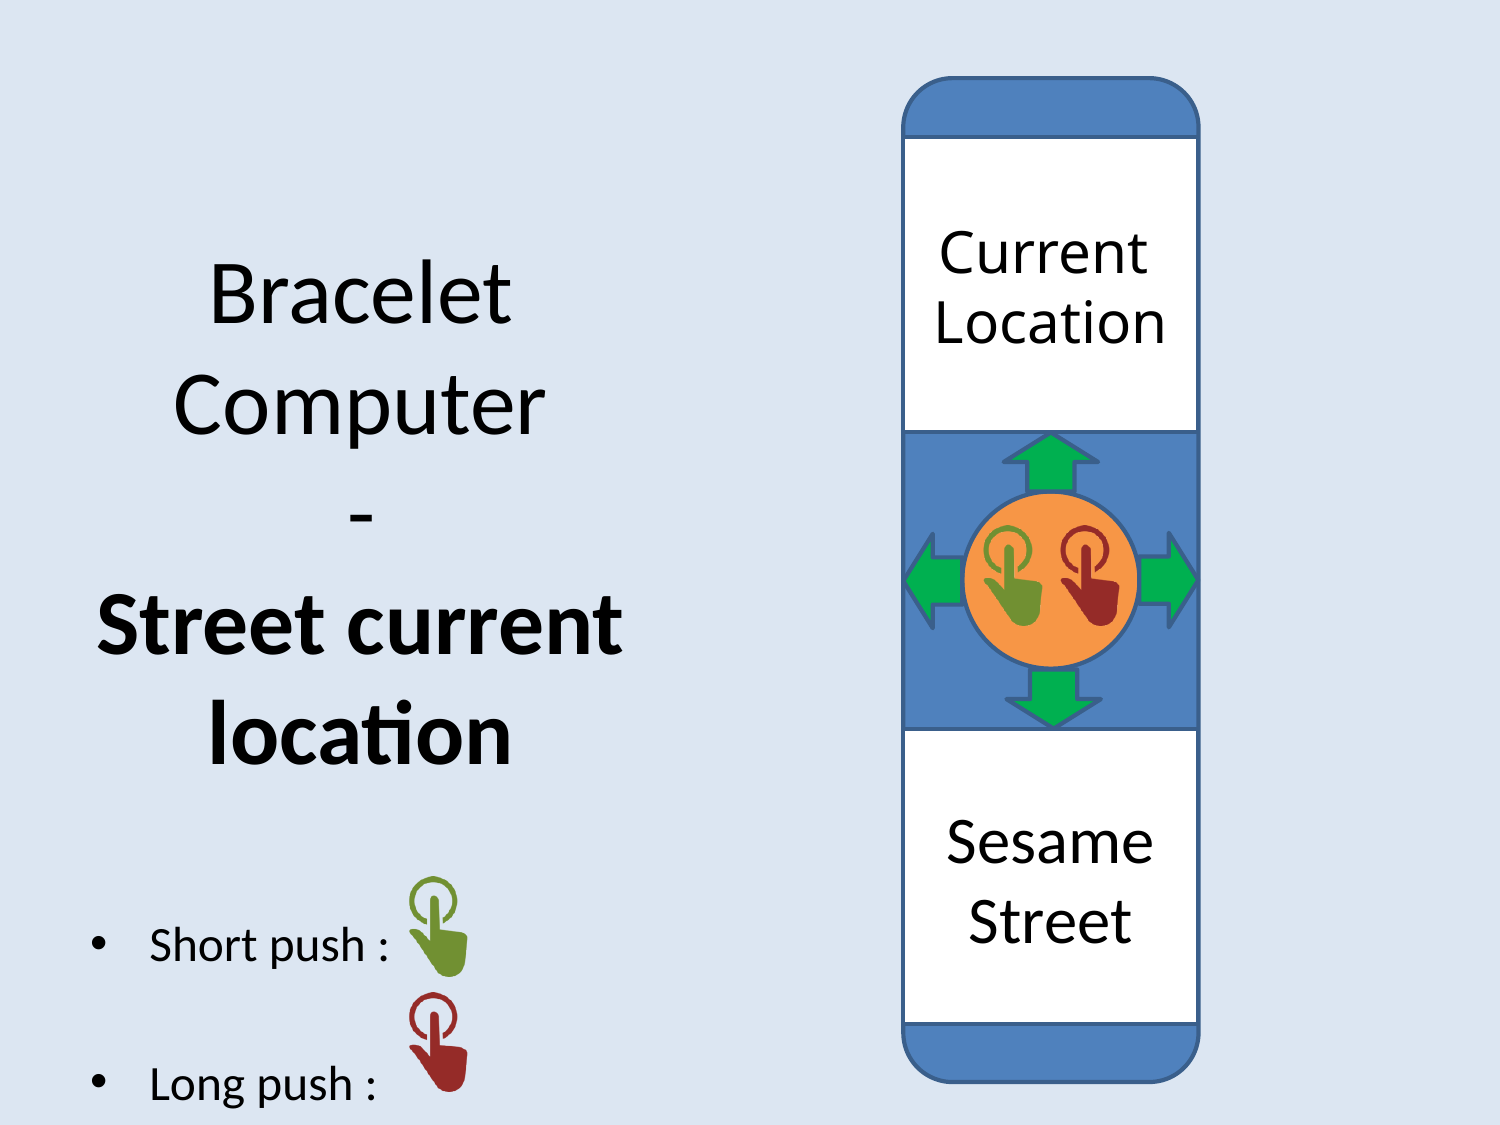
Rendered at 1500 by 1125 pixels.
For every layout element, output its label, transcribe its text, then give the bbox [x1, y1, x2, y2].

text_box [1001, 434, 1101, 494]
text_box [901, 76, 1201, 578]
title Bracelet Computer - Street current location [53, 0, 669, 1125]
text_box [901, 531, 956, 631]
text_box [978, 634, 1124, 668]
picture [387, 876, 489, 977]
text_box Sesame Street [901, 727, 1200, 1026]
list Short push : Long push : [75, 905, 408, 1125]
picture [387, 991, 489, 1093]
text_box [1145, 530, 1201, 630]
picture [962, 524, 1140, 626]
text_box [1004, 667, 1103, 727]
text_box [980, 493, 1122, 523]
text_box [901, 434, 1042, 579]
text_box [901, 582, 1201, 1085]
text_box Current Location [901, 135, 1200, 434]
